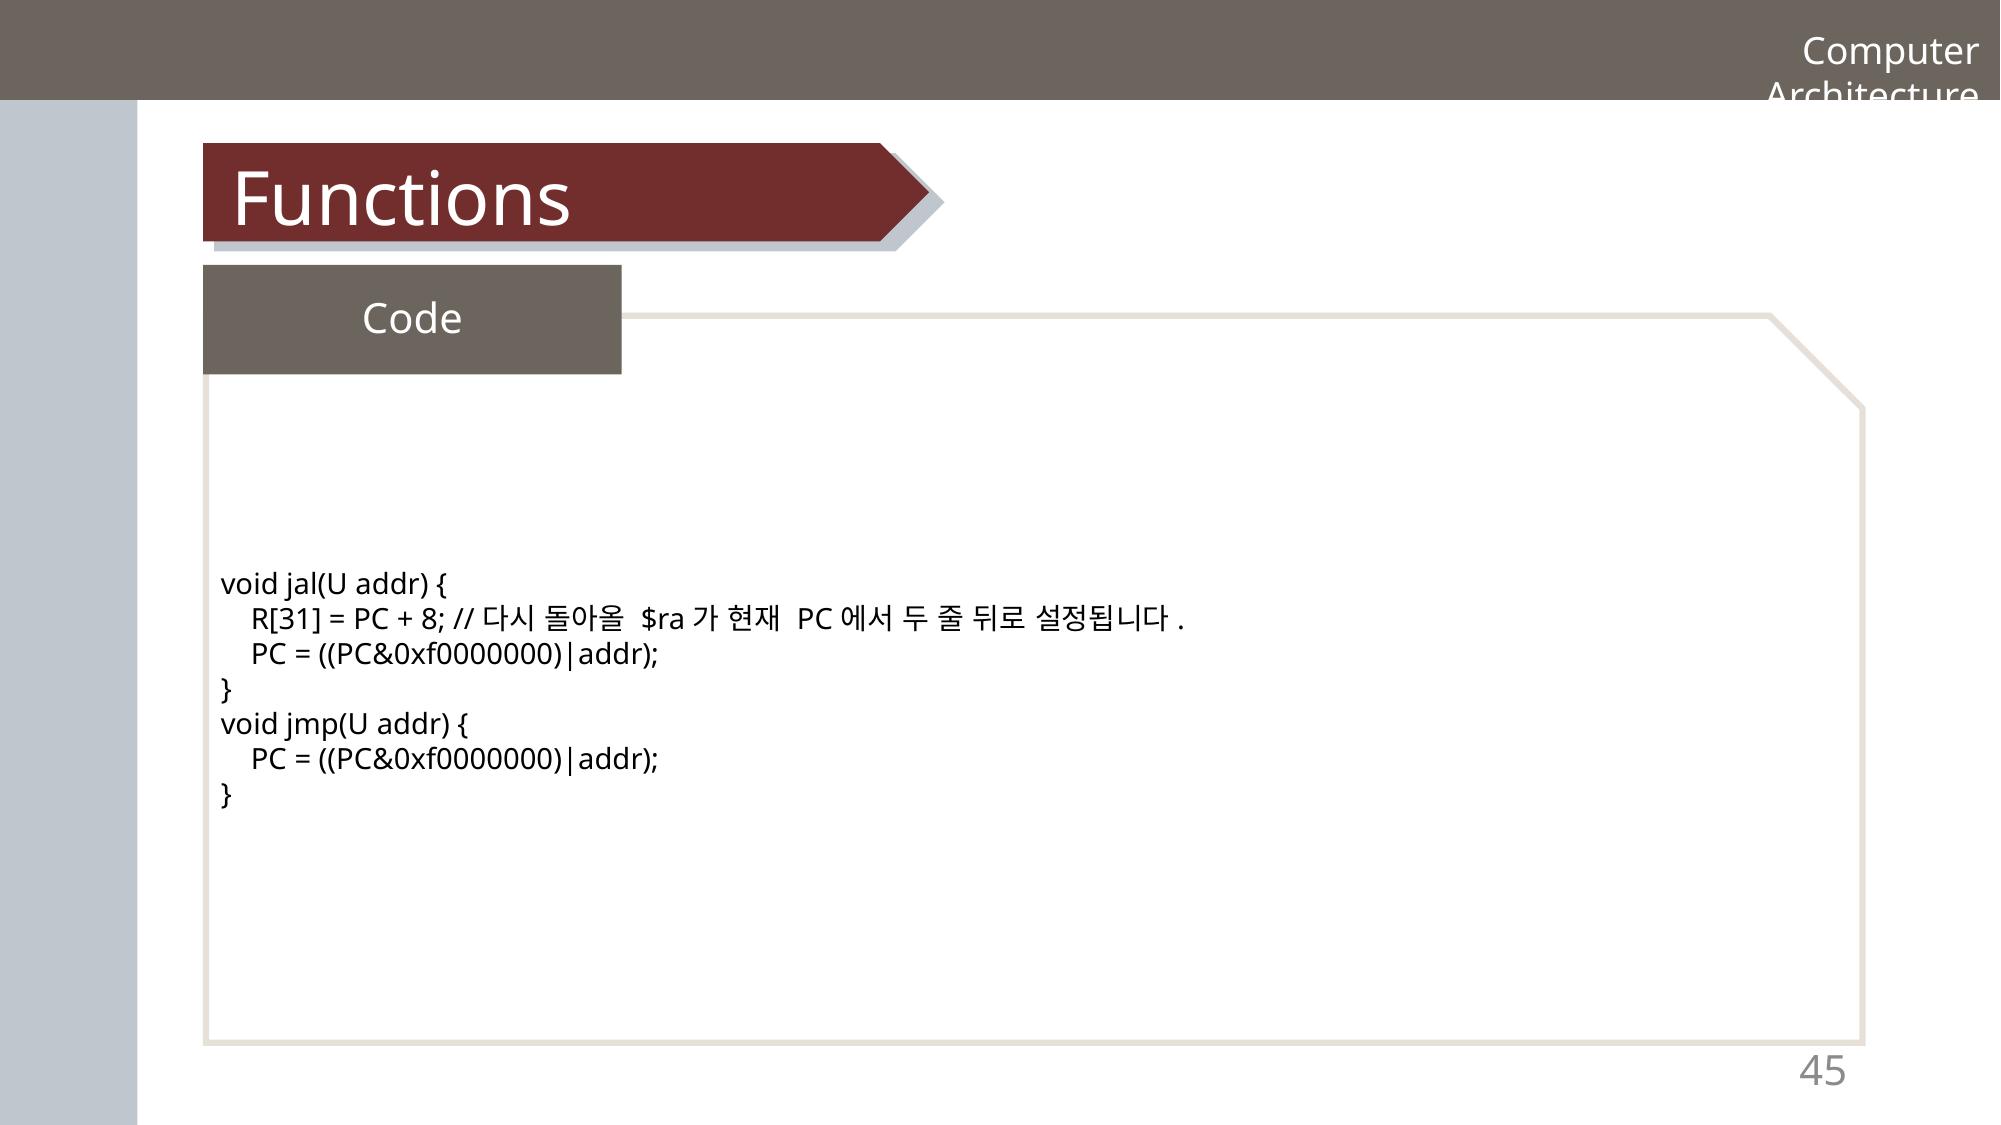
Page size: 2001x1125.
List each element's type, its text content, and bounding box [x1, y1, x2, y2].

text_box [1812, 355, 1863, 406]
text_box [0, 102, 139, 1125]
text_box [202, 264, 623, 375]
text_box void jal(U addr) { R[31] = PC + 8; //다시 돌아올 $ra가 현재 PC에서 두 줄 뒤로 설정됩니다. PC = ((PC&0xf0000000)|addr); } void jmp(U addr) { PC = ((PC&0xf0000000)|addr); } [206, 558, 1863, 818]
text_box [202, 142, 882, 243]
text_box [213, 243, 901, 253]
text_box Computer Architecture [1564, 19, 1995, 125]
text_box [205, 314, 1864, 1044]
text_box Functions [216, 143, 945, 248]
slide_number 45 [1412, 1044, 1863, 1103]
text_box [0, 0, 2000, 102]
text_box Code [206, 284, 619, 350]
